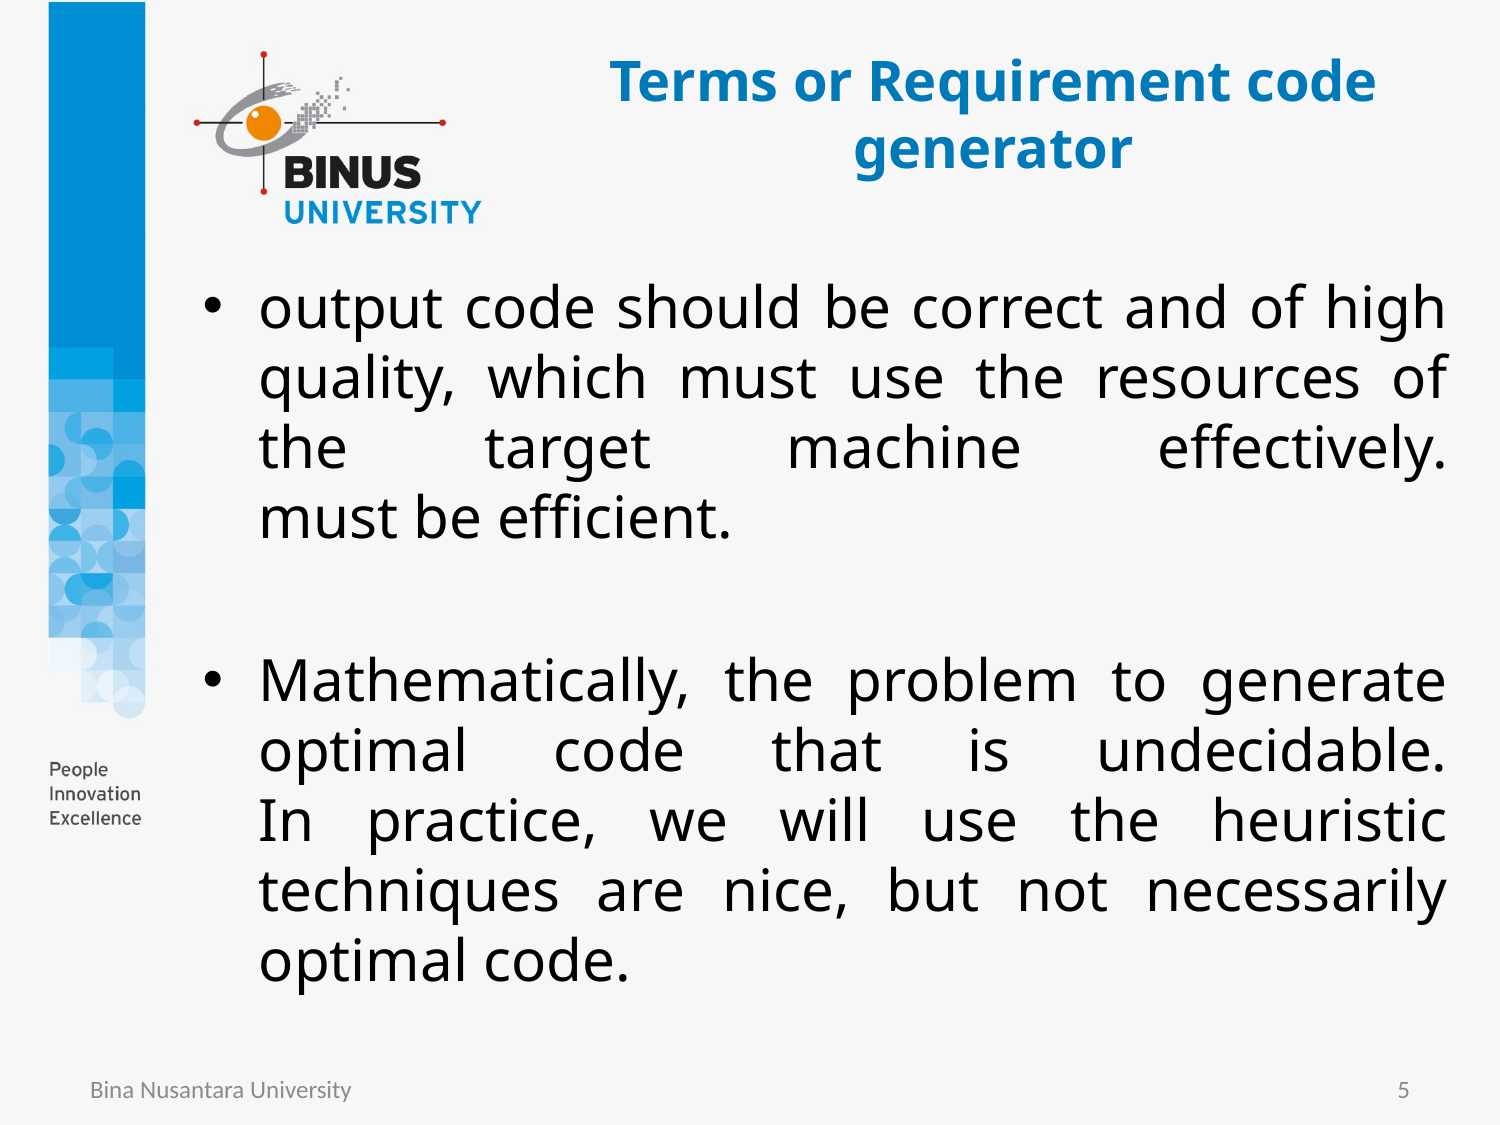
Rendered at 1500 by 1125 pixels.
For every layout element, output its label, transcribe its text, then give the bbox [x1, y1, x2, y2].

slide_number 5 [1074, 1058, 1425, 1119]
picture [0, 0, 1500, 845]
list output code should be correct and of high quality, which must use the resources of the target machine effectively. must be efficient. Mathematically, the problem to generate optimal code that is undecidable. In practice, we will use the heuristic techniques are nice, but not necessarily optimal code. [187, 262, 1463, 1063]
title Terms or Requirement code generator [525, 37, 1463, 188]
slide_number Bina Nusantara University [75, 1058, 425, 1119]
